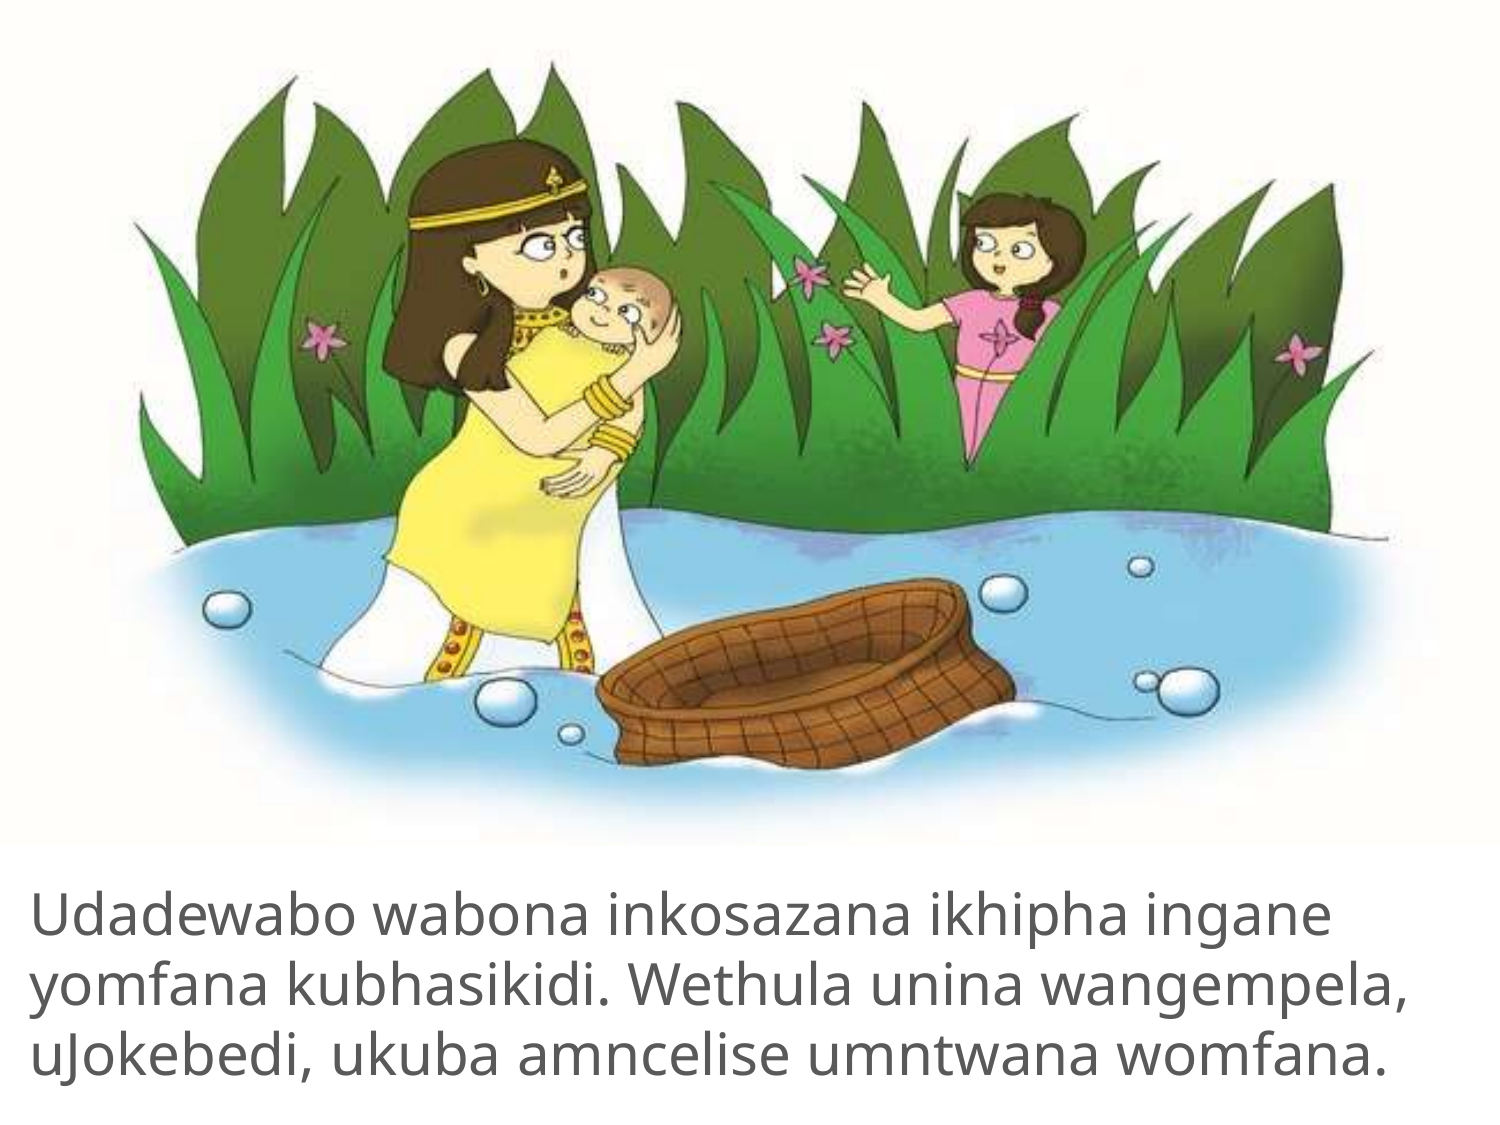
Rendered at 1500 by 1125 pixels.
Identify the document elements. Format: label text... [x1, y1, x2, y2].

text_box Udadewabo wabona inkosazana ikhipha ingane yomfana kubhasikidi. Wethula unina wangempela, uJokebedi, ukuba amncelise umntwana womfana. [14, 869, 1500, 1095]
picture [0, 0, 1500, 847]
